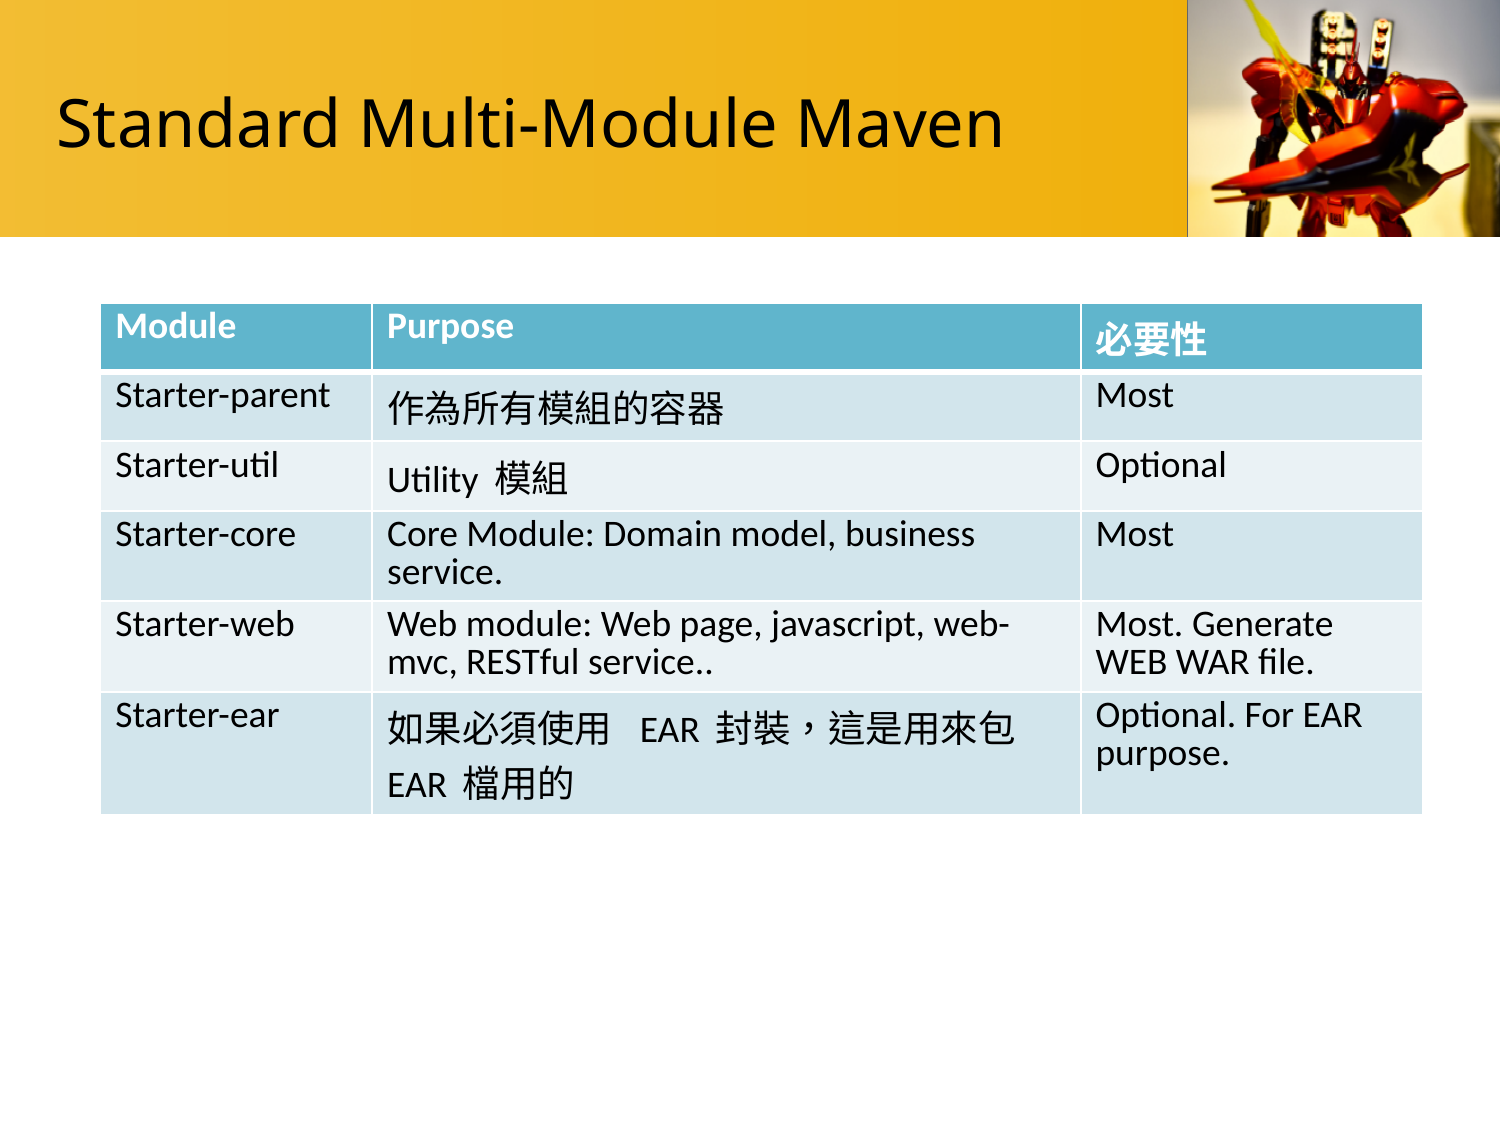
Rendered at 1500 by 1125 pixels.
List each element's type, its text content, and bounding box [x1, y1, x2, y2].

table_cell 作為所有模組的容器 [373, 375, 1080, 440]
table_cell Optional [1082, 442, 1422, 510]
picture [1187, 0, 1500, 237]
table_cell Optional. For EAR purpose. [1082, 693, 1422, 814]
table_cell Most [1082, 512, 1422, 600]
title Standard Multi-Module Maven [41, 45, 1164, 197]
table_cell Starter-ear [101, 693, 371, 814]
table_header 必要性 [1082, 304, 1422, 369]
table_cell Most [1082, 375, 1422, 440]
table_cell 如果必須使用 EAR 封裝，這是用來包 EAR 檔用的 [373, 693, 1080, 814]
table_header Purpose [373, 304, 1080, 369]
table_cell Utility 模組 [373, 442, 1080, 510]
table_cell Starter-util [101, 442, 371, 510]
table_cell Core Module: Domain model, business service. [373, 512, 1080, 600]
table_cell Starter-web [101, 602, 371, 691]
table_cell Web module: Web page, javascript, web-mvc, RESTful service.. [373, 602, 1080, 691]
table_header Module [101, 304, 371, 369]
table_cell Starter-parent [101, 375, 371, 440]
table_cell Most. Generate WEB WAR file. [1082, 602, 1422, 691]
table_cell Starter-core [101, 512, 371, 600]
